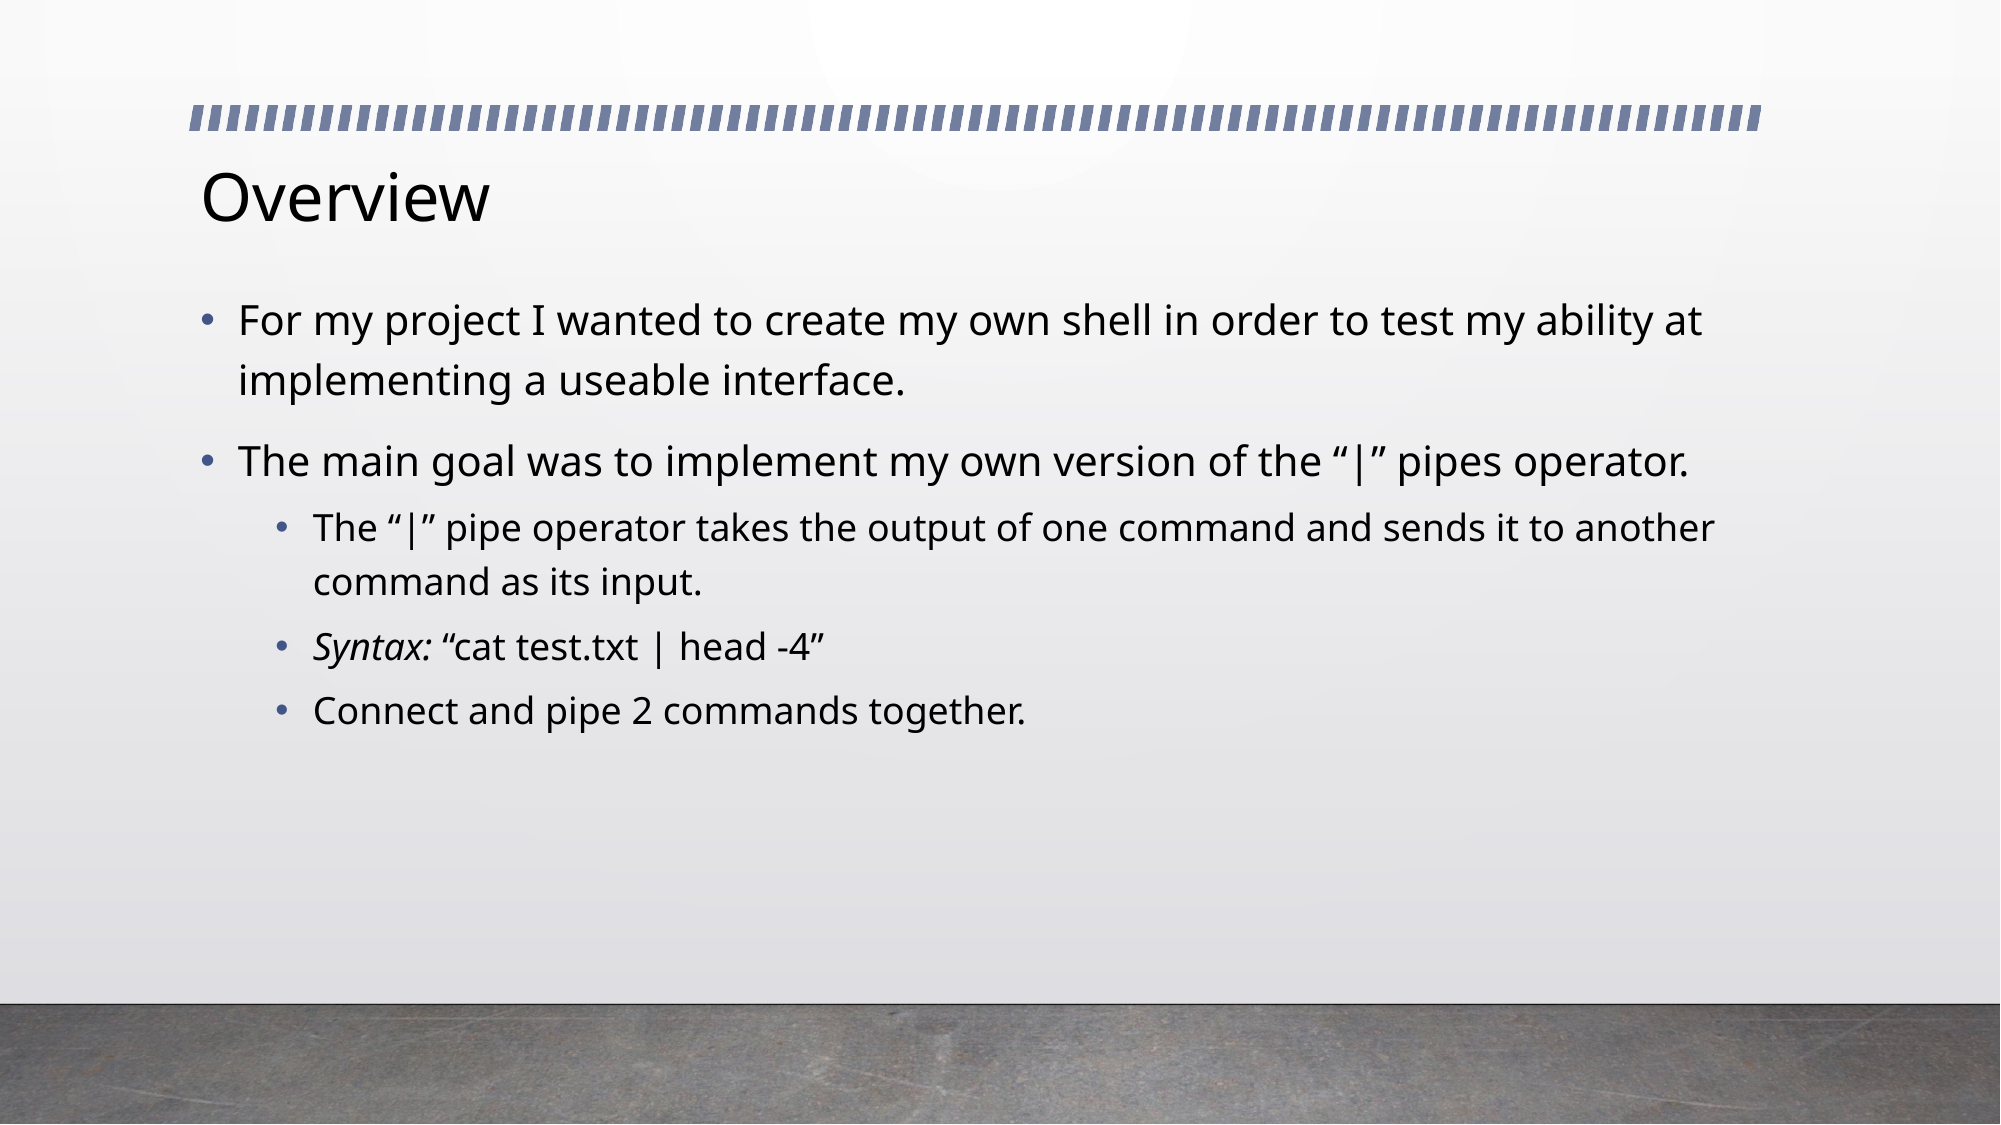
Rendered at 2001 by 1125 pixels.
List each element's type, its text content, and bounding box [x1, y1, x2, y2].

title Overview [185, 156, 1761, 276]
picture [0, 1004, 2000, 1124]
list For my project I wanted to create my own shell in order to test my ability at implementing a useable interface. The main goal was to implement my own version of the “|” pipes operator. The “|” pipe operator takes the output of one command and sends it to another command as its input. Syntax: “cat test.txt | head -4” Connect and pipe 2 commands together. [185, 276, 1774, 897]
